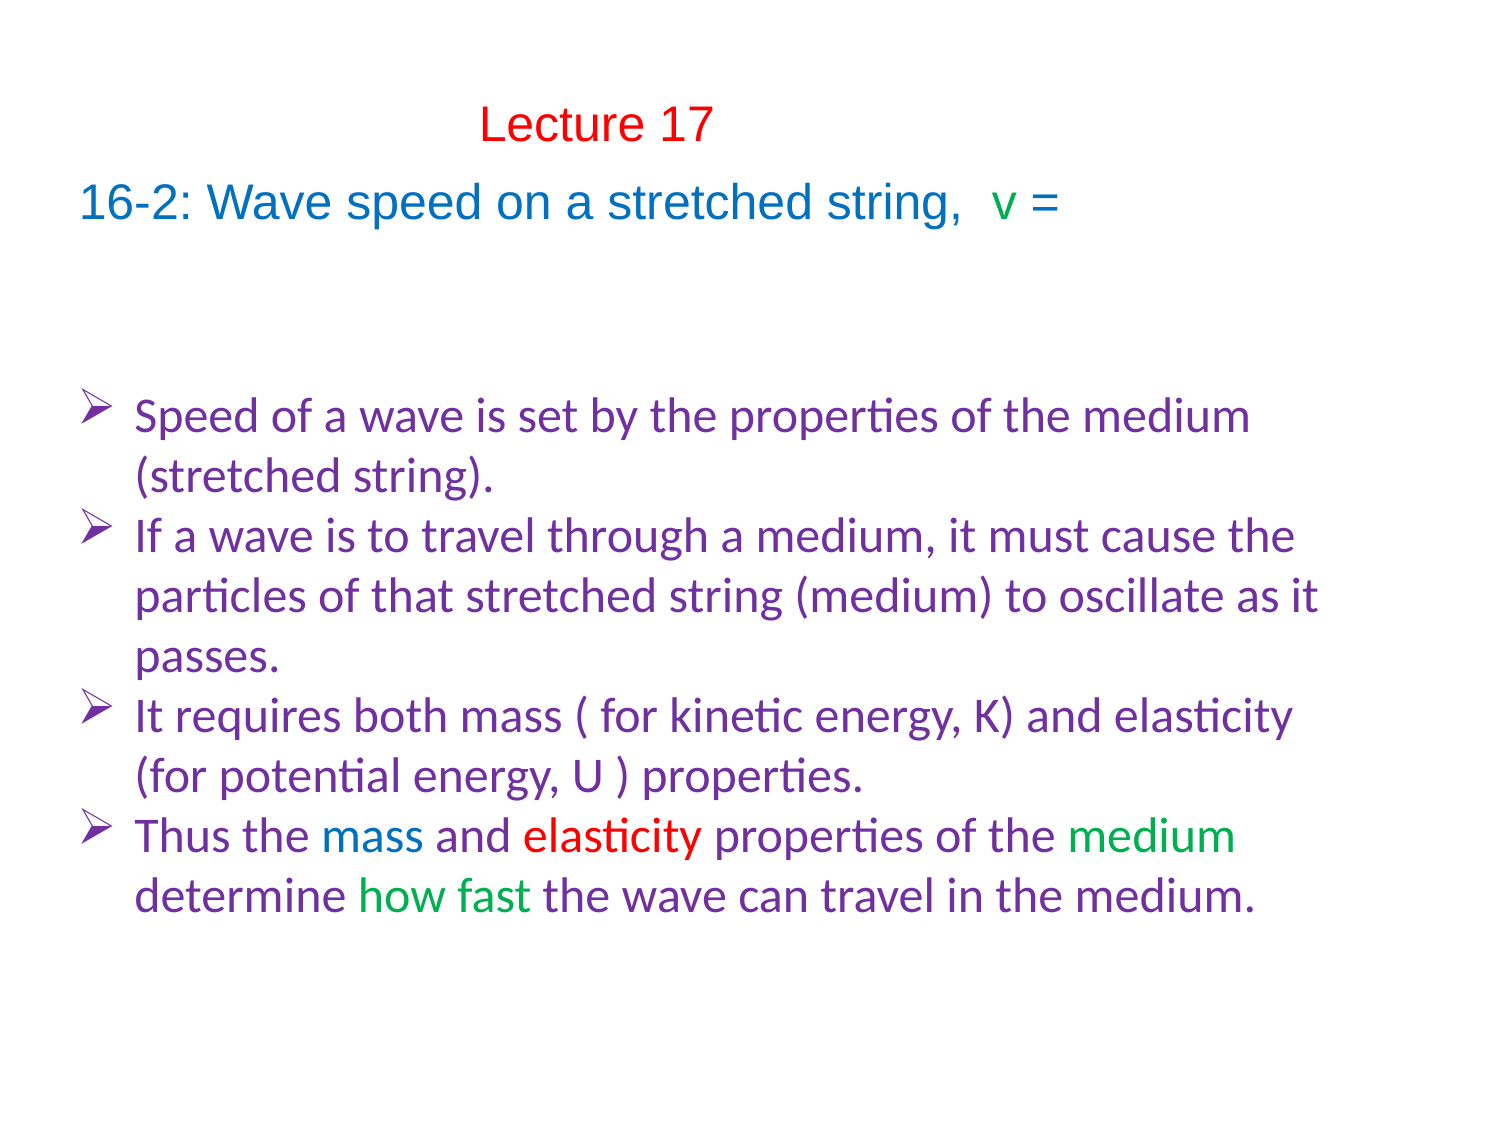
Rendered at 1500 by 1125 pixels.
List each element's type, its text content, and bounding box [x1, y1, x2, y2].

text_box Lecture 17 [463, 84, 730, 159]
